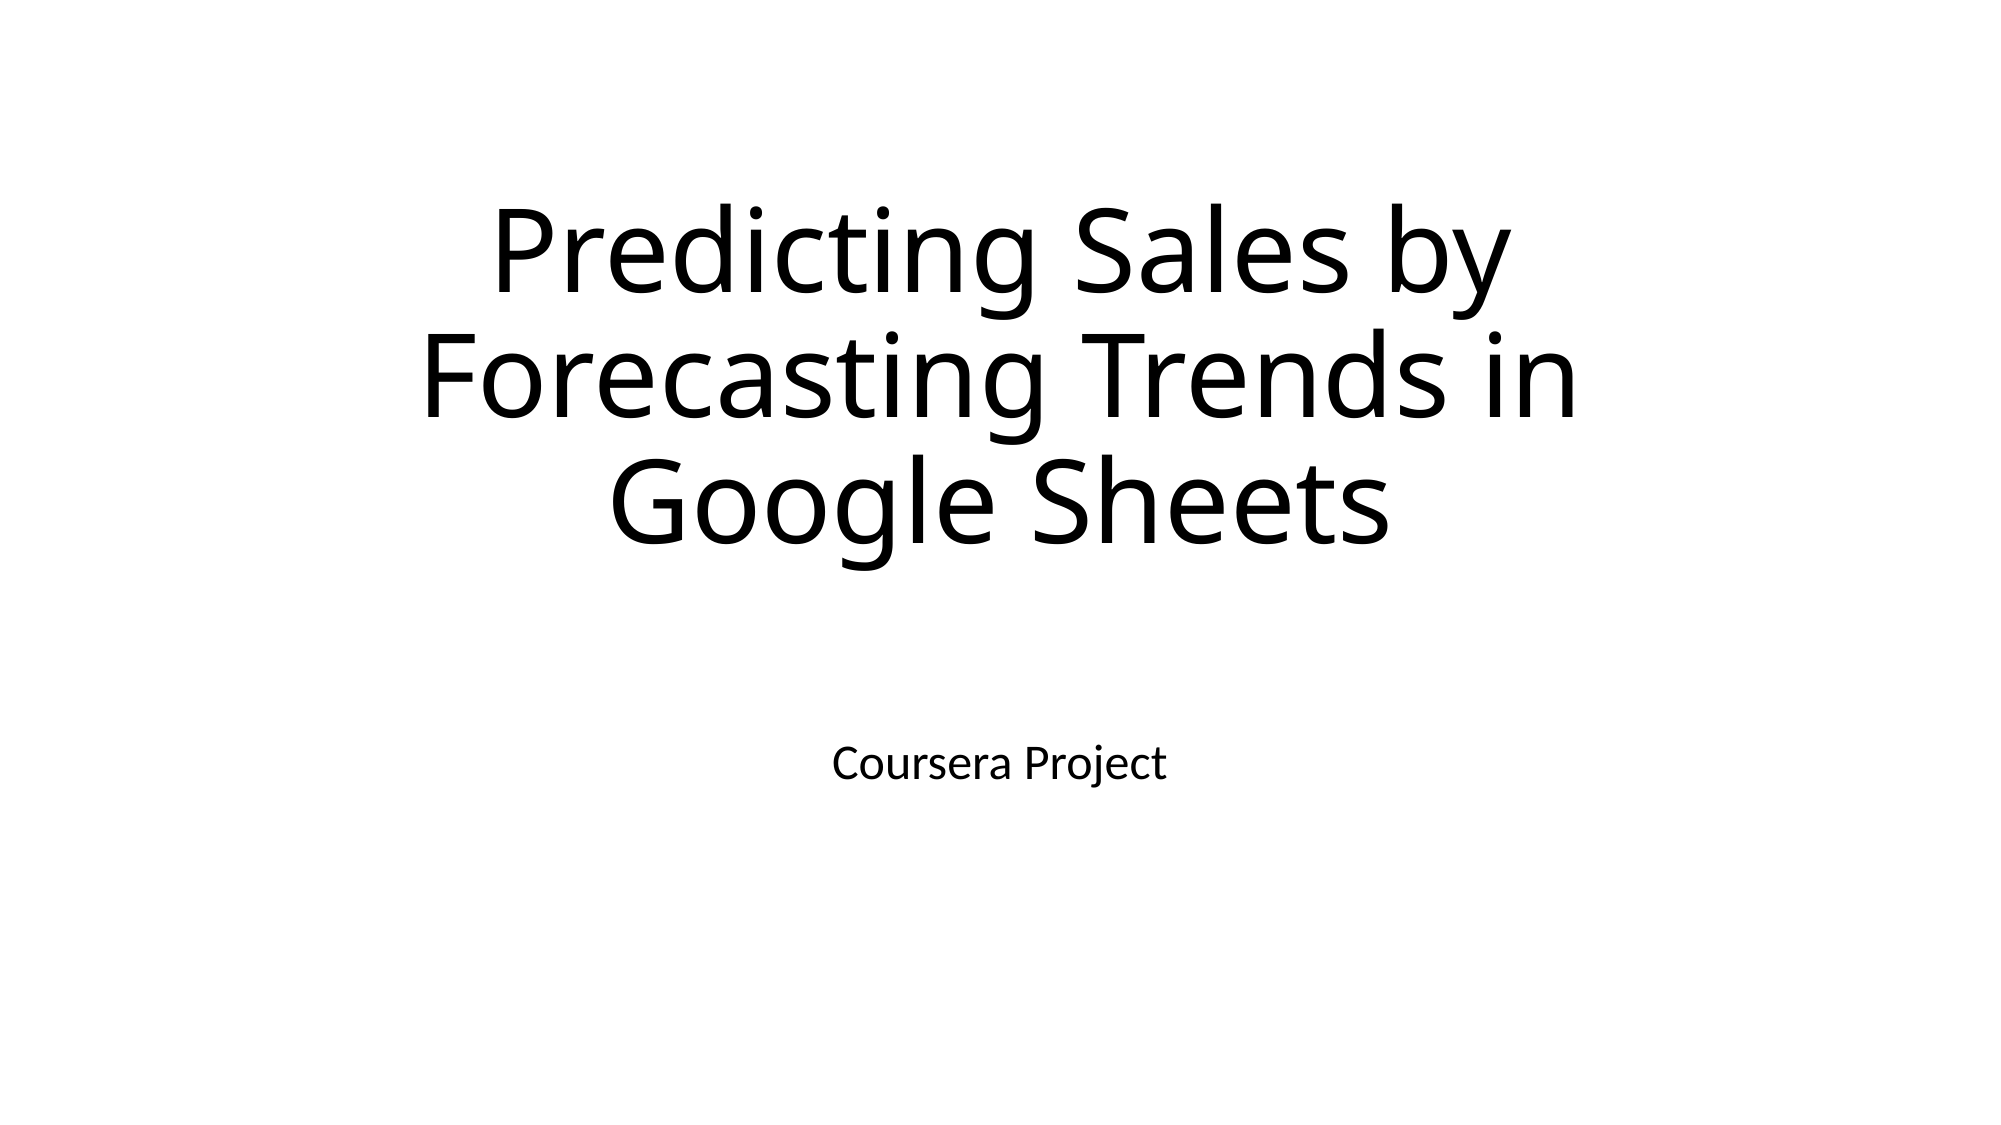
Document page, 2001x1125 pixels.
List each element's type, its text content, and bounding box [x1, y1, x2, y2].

title Predicting Sales by Forecasting Trends in Google Sheets [249, 184, 1750, 576]
subtitle Coursera Project [249, 728, 1750, 863]
